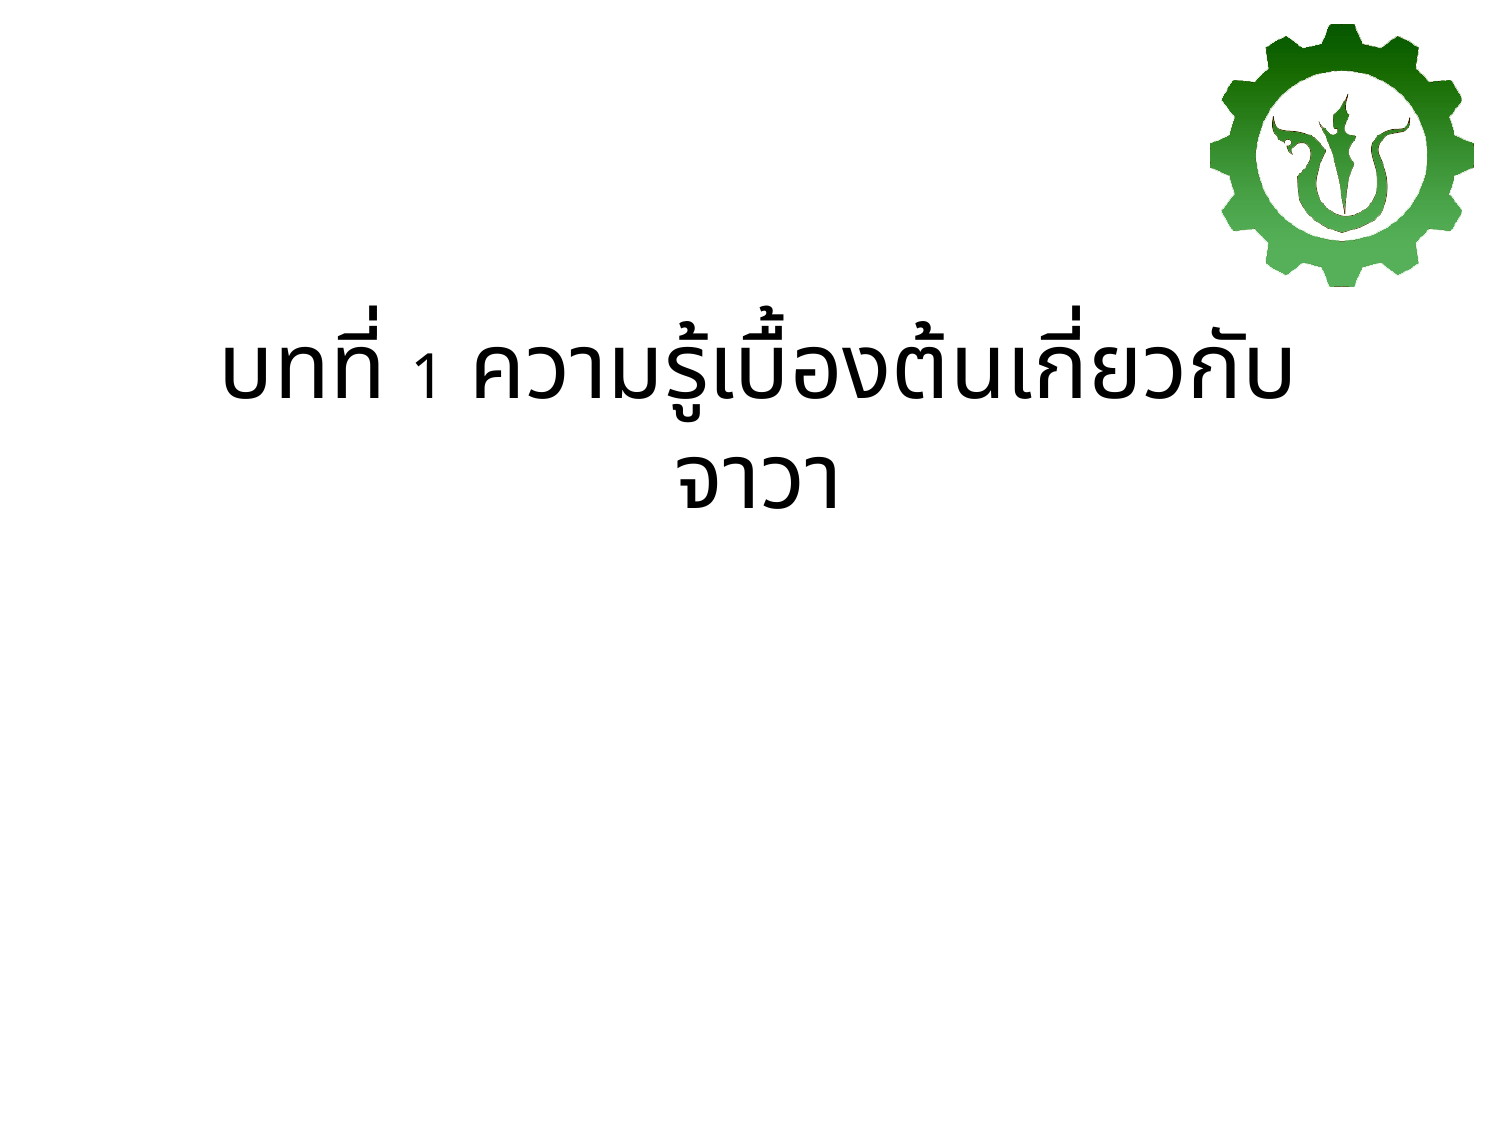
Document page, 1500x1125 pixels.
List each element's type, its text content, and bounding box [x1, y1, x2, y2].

picture [1206, 19, 1476, 291]
title บทที่ 1 ความรู้เบื้องต้นเกี่ยวกับจาวา [196, 269, 1322, 564]
